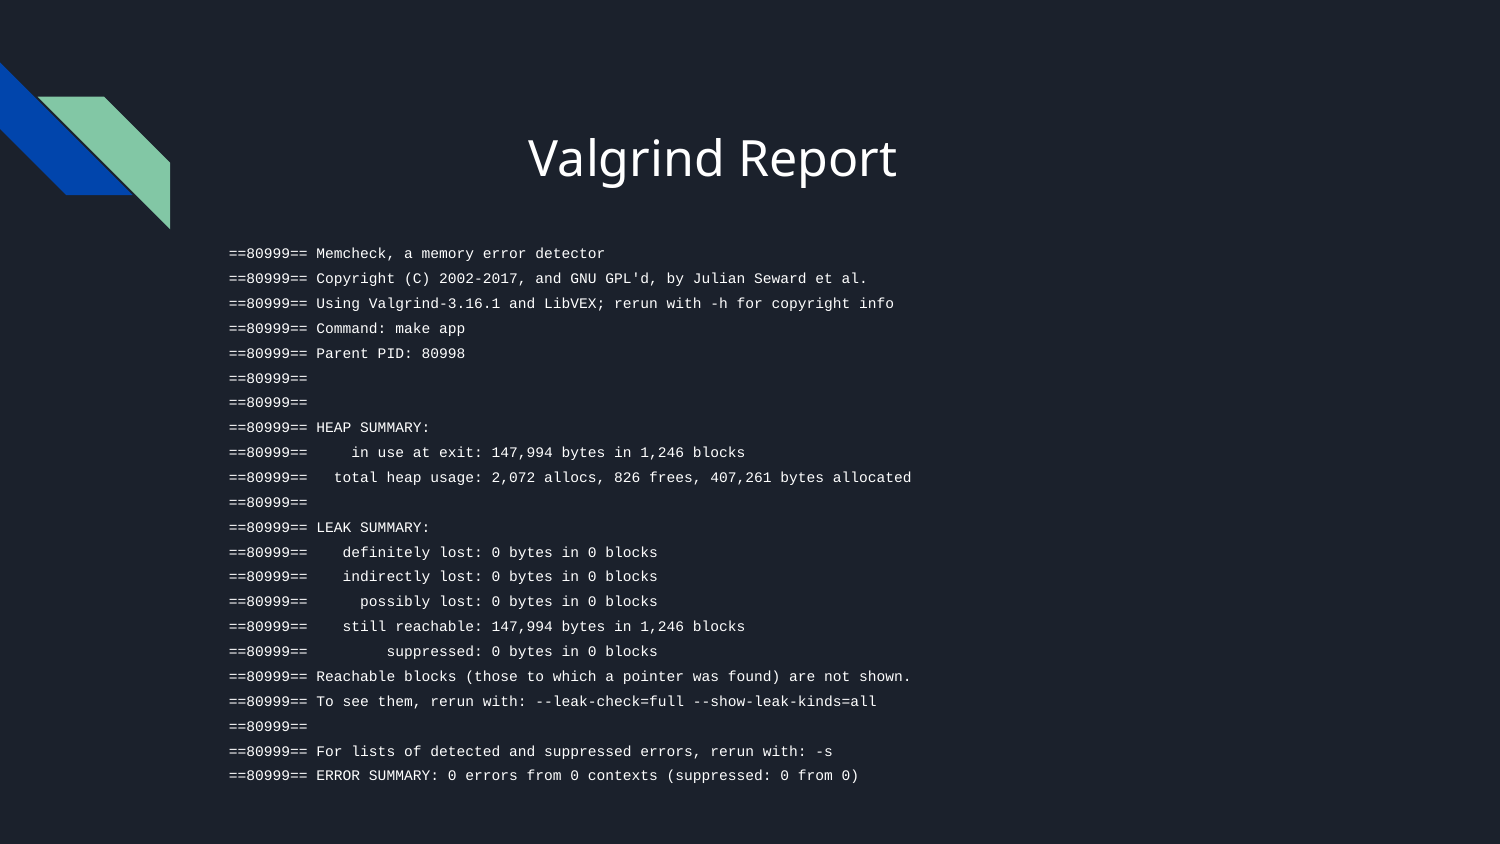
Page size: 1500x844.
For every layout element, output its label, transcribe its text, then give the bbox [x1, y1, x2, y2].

list ==80999== Memcheck, a memory error detector ==80999== Copyright (C) 2002-2017, and GNU GPL'd, by Julian Seward et al. ==80999== Using Valgrind-3.16.1 and LibVEX; rerun with -h for copyright info ==80999== Command: make app ==80999== Parent PID: 80998 ==80999== ==80999== ==80999== HEAP SUMMARY: ==80999== in use at exit: 147,994 bytes in 1,246 blocks ==80999== total heap usage: 2,072 allocs, 826 frees, 407,261 bytes allocated ==80999== ==80999== LEAK SUMMARY: ==80999== definitely lost: 0 bytes in 0 blocks ==80999== indirectly lost: 0 bytes in 0 blocks ==80999== possibly lost: 0 bytes in 0 blocks ==80999== still reachable: 147,994 bytes in 1,246 blocks ==80999== suppressed: 0 bytes in 0 blocks ==80999== Reachable blocks (those to which a pointer was found) are not shown. ==80999== To see them, rerun with: --leak-check=full --show-leak-kinds=all ==80999== ==80999== For lists of detected and suppressed errors, rerun with: -s ==80999== ERROR SUMMARY: 0 errors from 0 contexts (suppressed: 0 from 0) [213, 221, 1393, 801]
title Valgrind Report [213, 111, 1368, 209]
